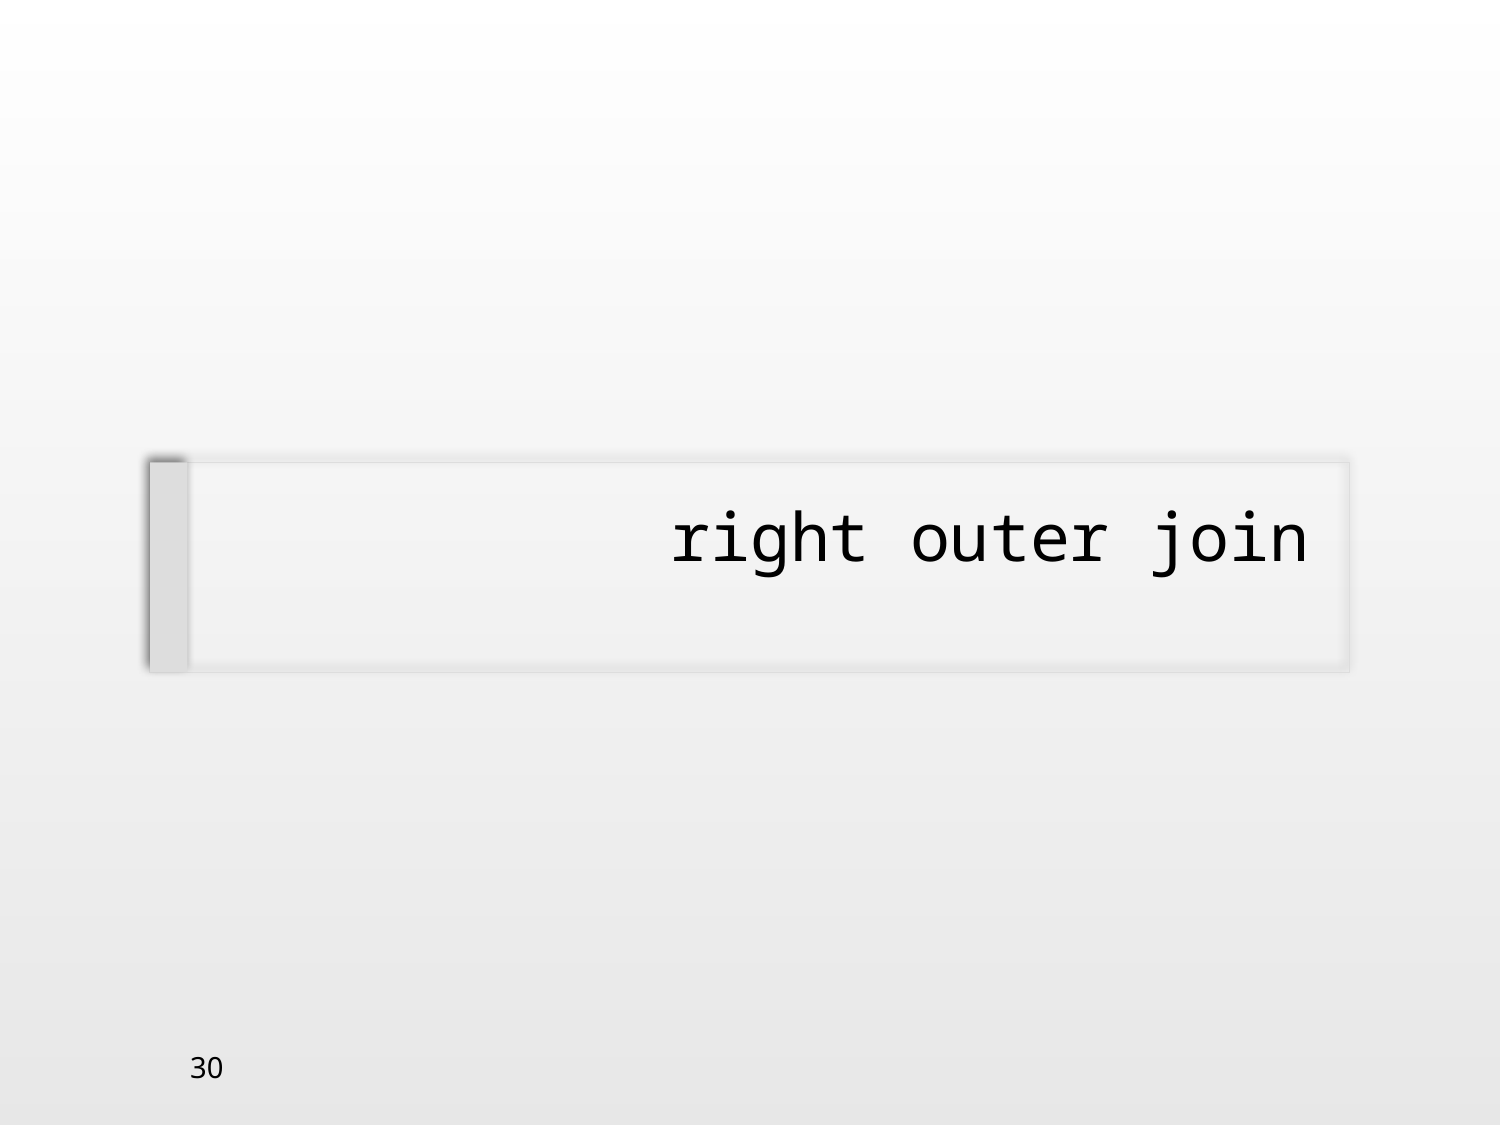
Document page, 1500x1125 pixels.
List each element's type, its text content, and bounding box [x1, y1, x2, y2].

slide_number 30 [175, 1042, 425, 1103]
title right outer join [200, 487, 1325, 663]
